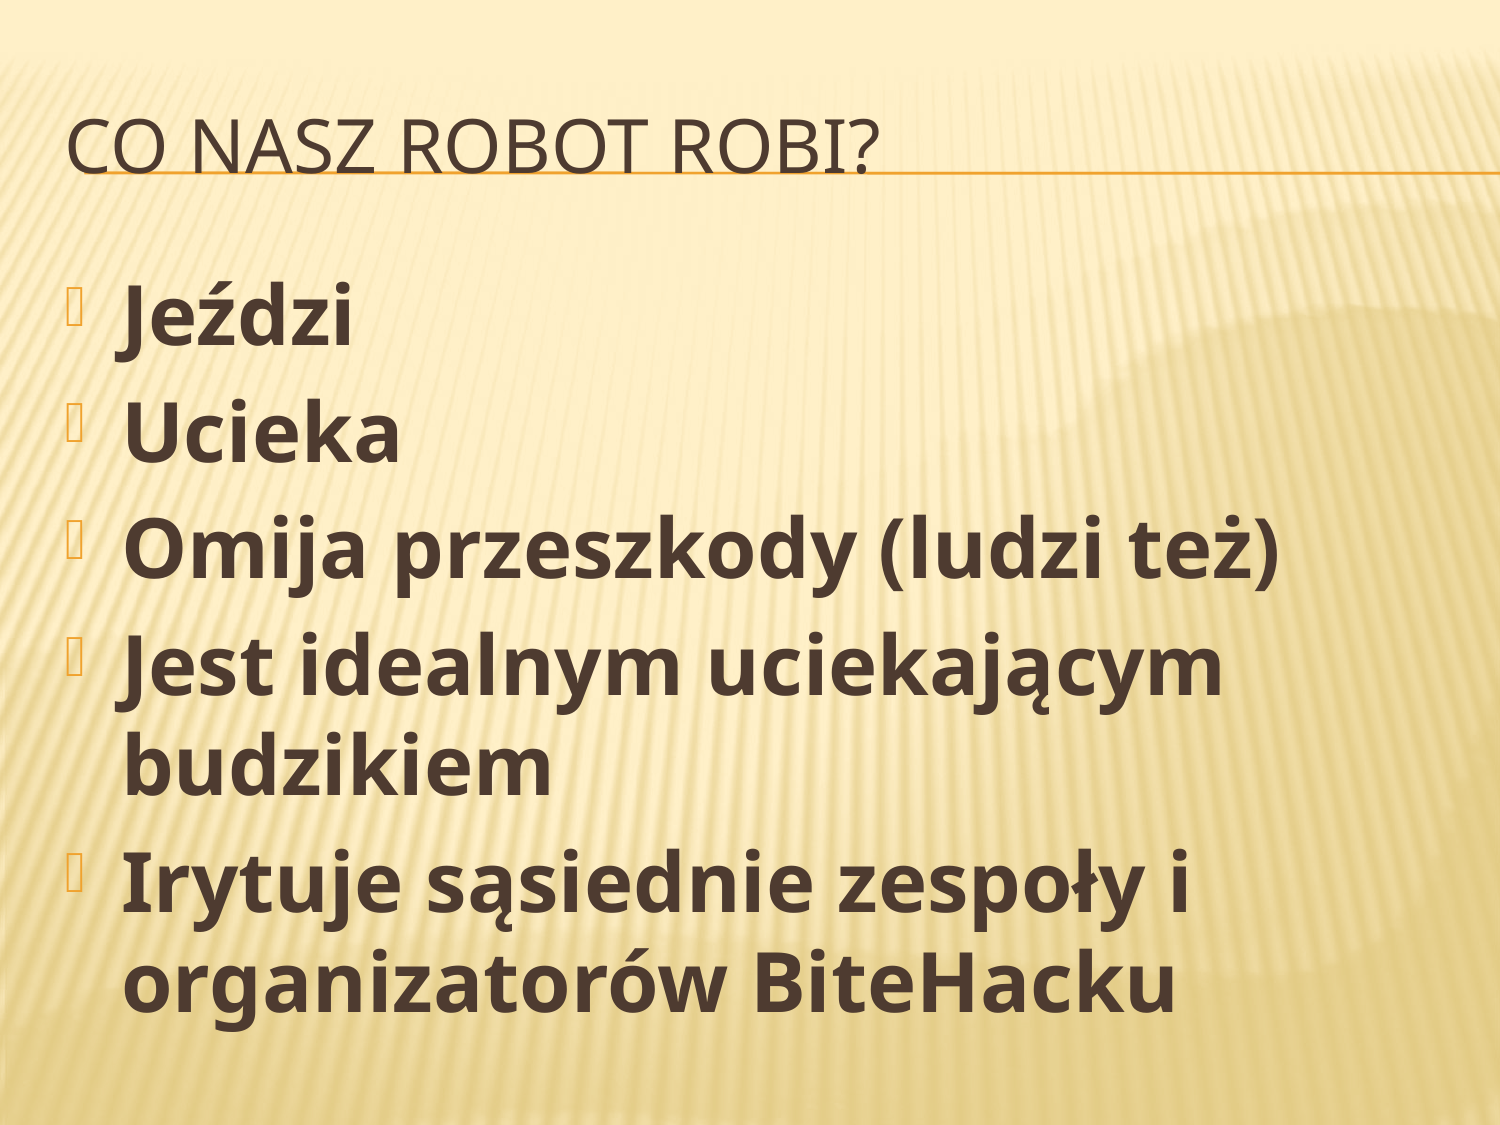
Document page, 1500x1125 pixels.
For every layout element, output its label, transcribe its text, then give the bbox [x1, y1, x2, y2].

title Co nasz robot robi? [50, 75, 1475, 213]
list Jeździ Ucieka Omija przeszkody (ludzi też) Jest idealnym uciekającym budzikiem Irytuje sąsiednie zespoły i organizatorów BiteHacku [50, 254, 1475, 998]
